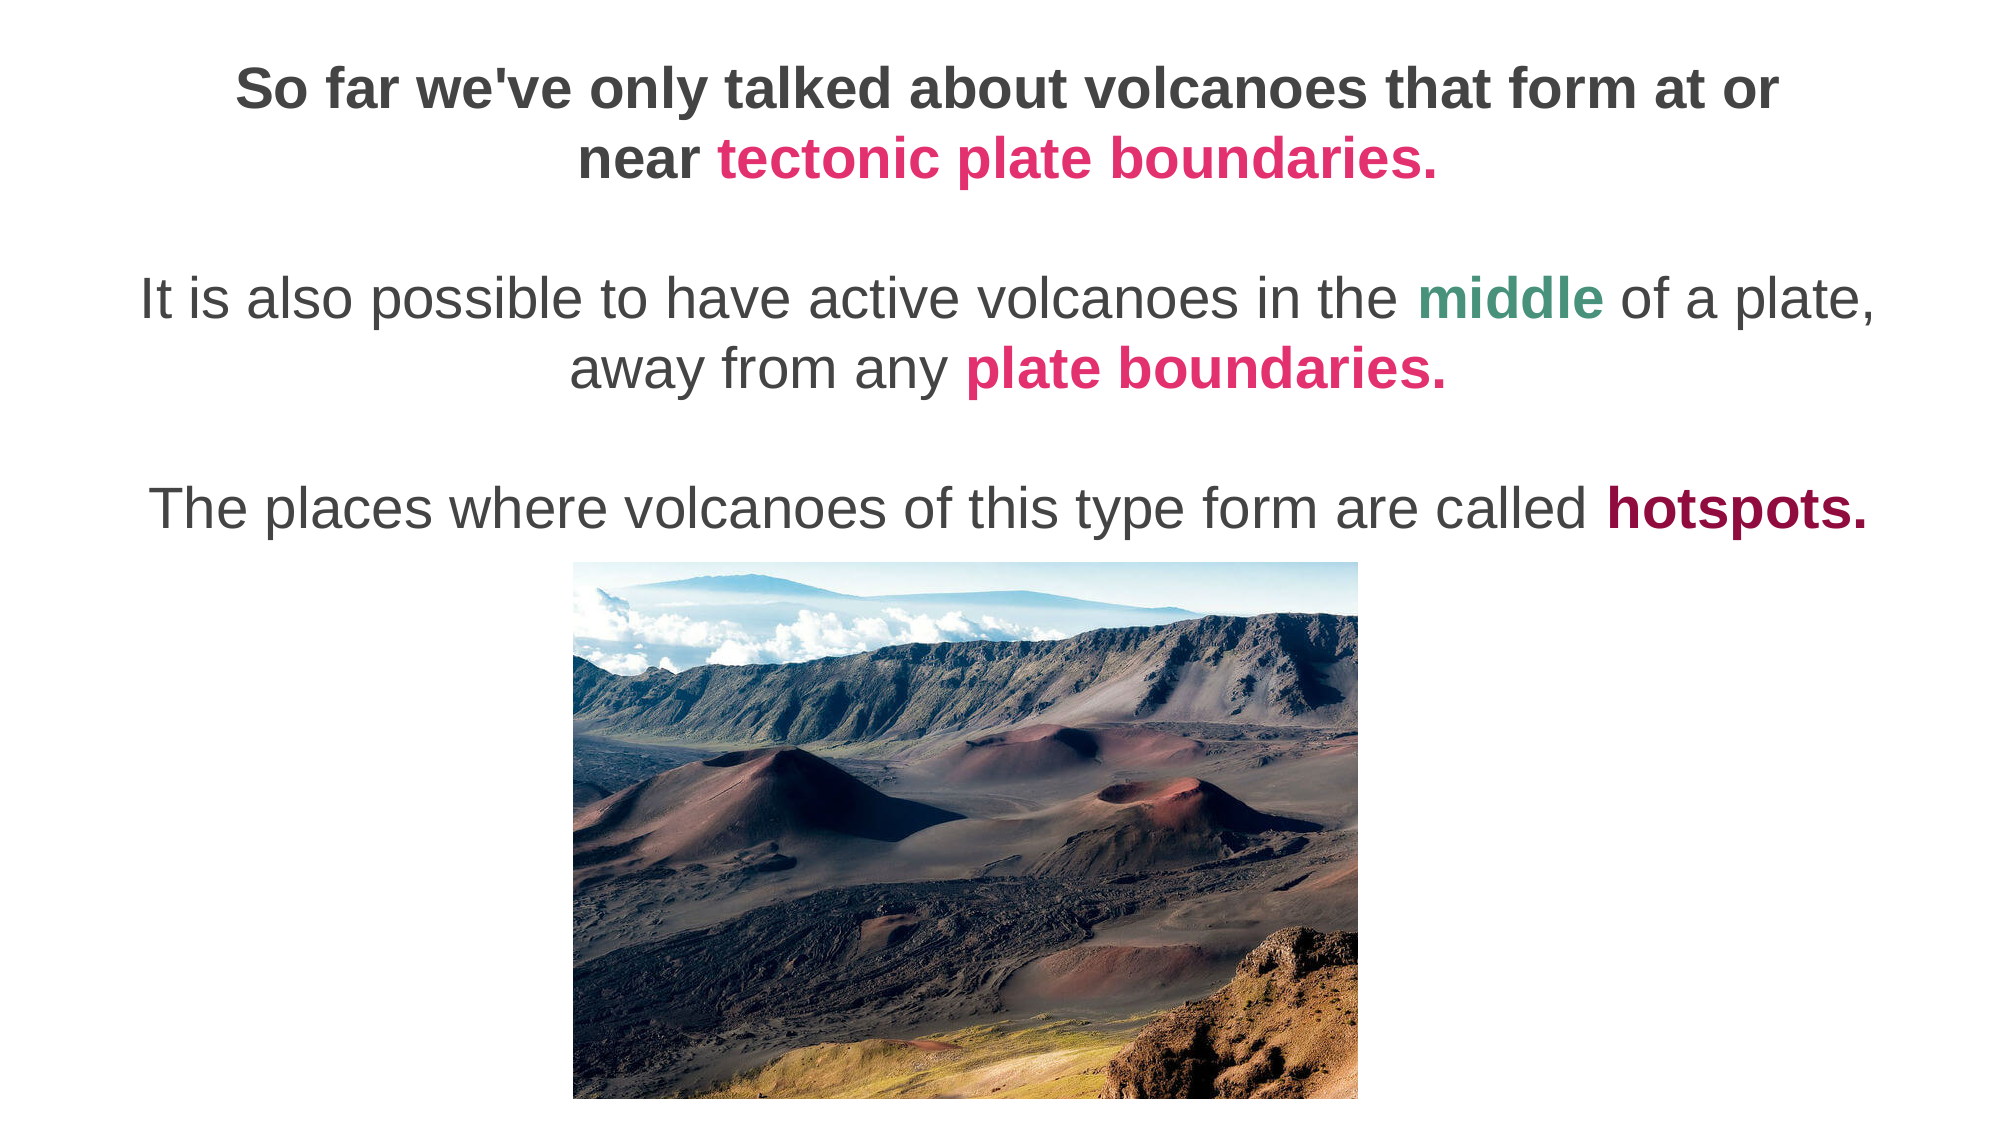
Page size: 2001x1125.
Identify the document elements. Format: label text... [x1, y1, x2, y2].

picture [573, 562, 1358, 1099]
text_box So far we've only talked about volcanoes that form at or near tectonic plate boundaries. It is also possible to have active volcanoes in the middle of a plate, away from any plate boundaries. The places where volcanoes of this type form are called hotspots. [67, 42, 1950, 548]
